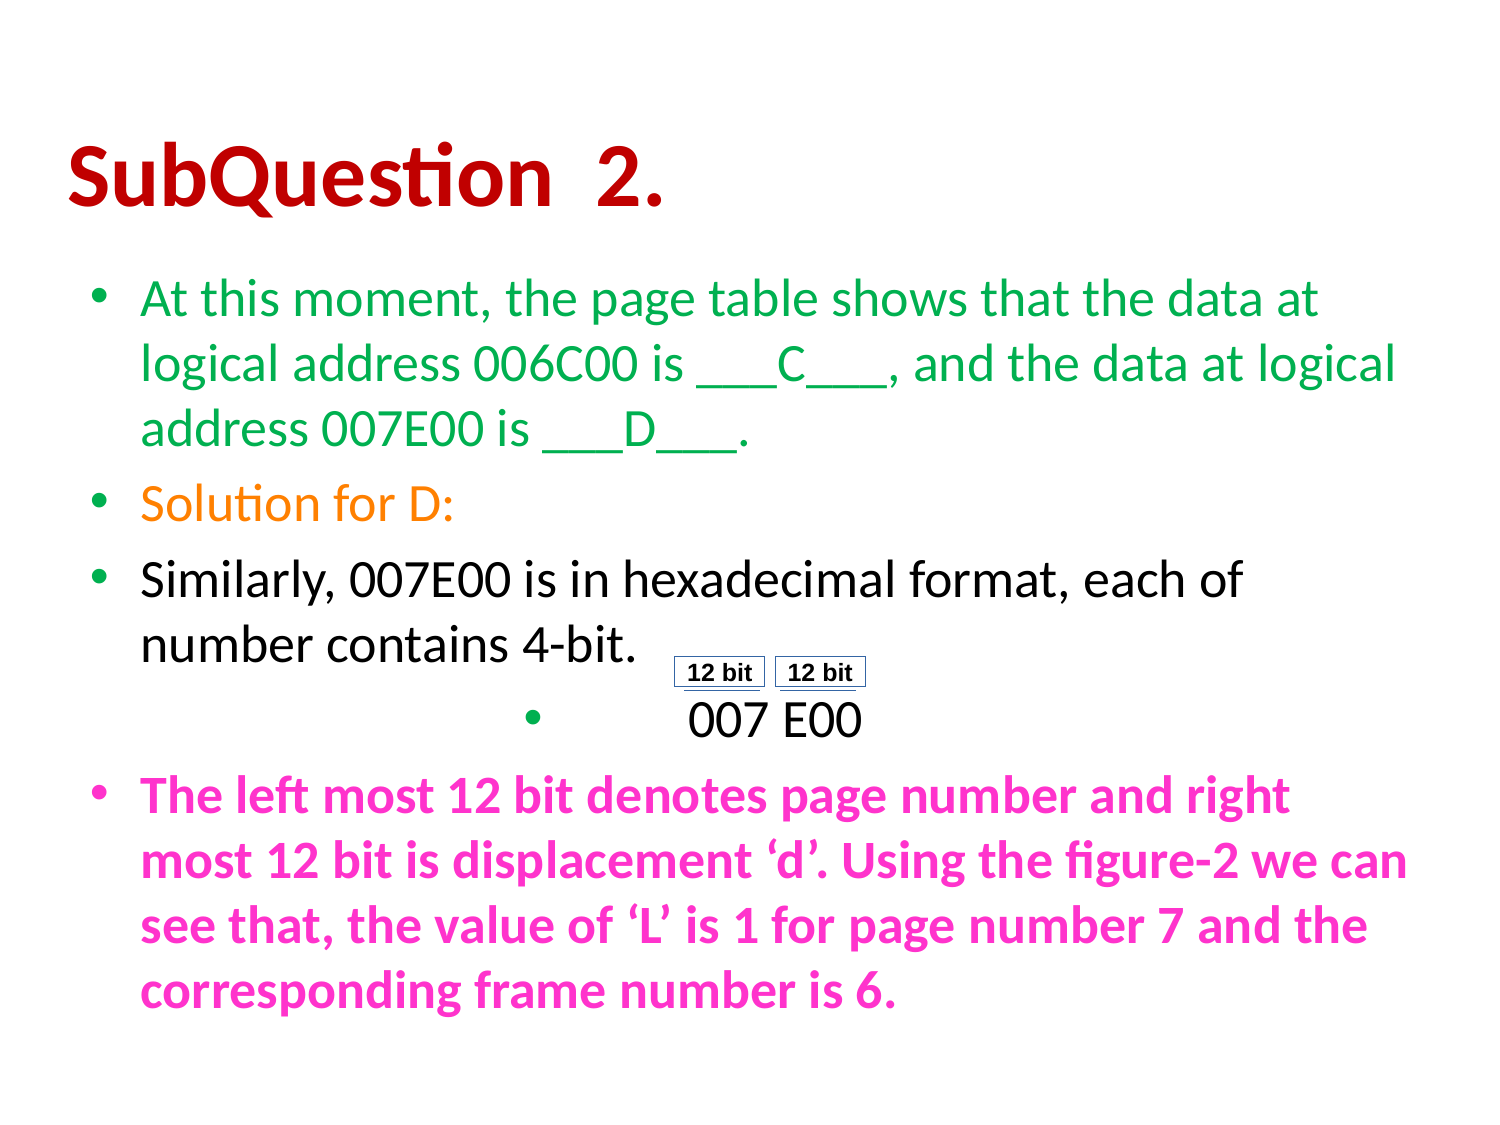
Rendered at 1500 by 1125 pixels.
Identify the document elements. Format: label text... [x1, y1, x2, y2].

text_box 12 bit [674, 656, 765, 687]
text_box At this moment, the page table shows that the data at logical address 006C00 is ___C___, and the data at logical address 007E00 is ___D___. Solution for D: Similarly, 007E00 is in hexadecimal format, each of number contains 4-bit. 007 E00 The left most 12 bit denotes page number and right most 12 bit is displacement ‘d’. Using the figure-2 we can see that, the value of ‘L’ is 1 for page number 7 and the corresponding frame number is 6. [75, 254, 1425, 1030]
text_box 12 bit [775, 656, 866, 687]
text_box SubQuestion 2. [52, 99, 1440, 240]
